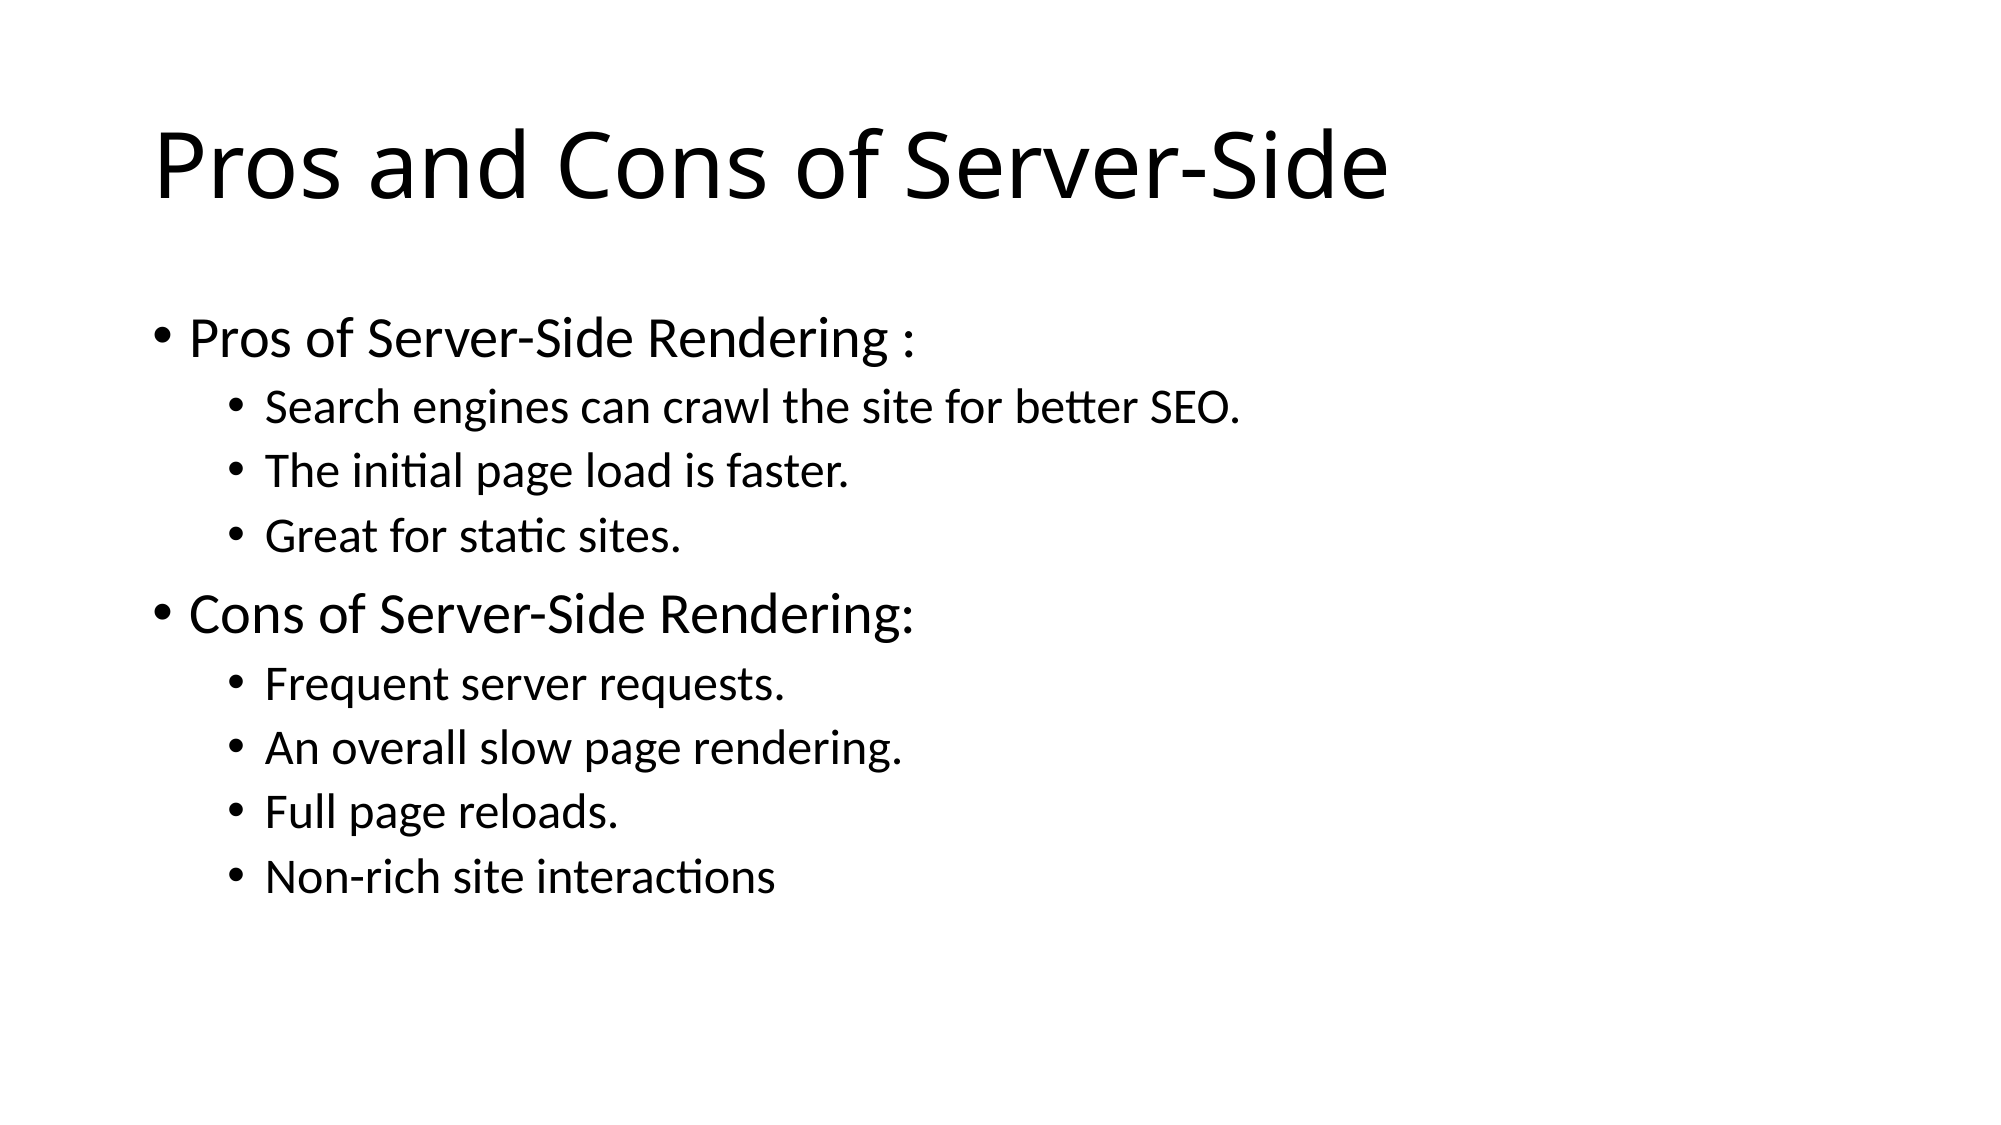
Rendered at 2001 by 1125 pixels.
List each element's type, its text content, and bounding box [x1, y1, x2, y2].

title Pros and Cons of Server-Side [137, 59, 1863, 278]
list Pros of Server-Side Rendering : Search engines can crawl the site for better SEO. The initial page load is faster. Great for static sites. Cons of Server-Side Rendering: Frequent server requests. An overall slow page rendering. Full page reloads. Non-rich site interactions [137, 299, 1863, 1014]
